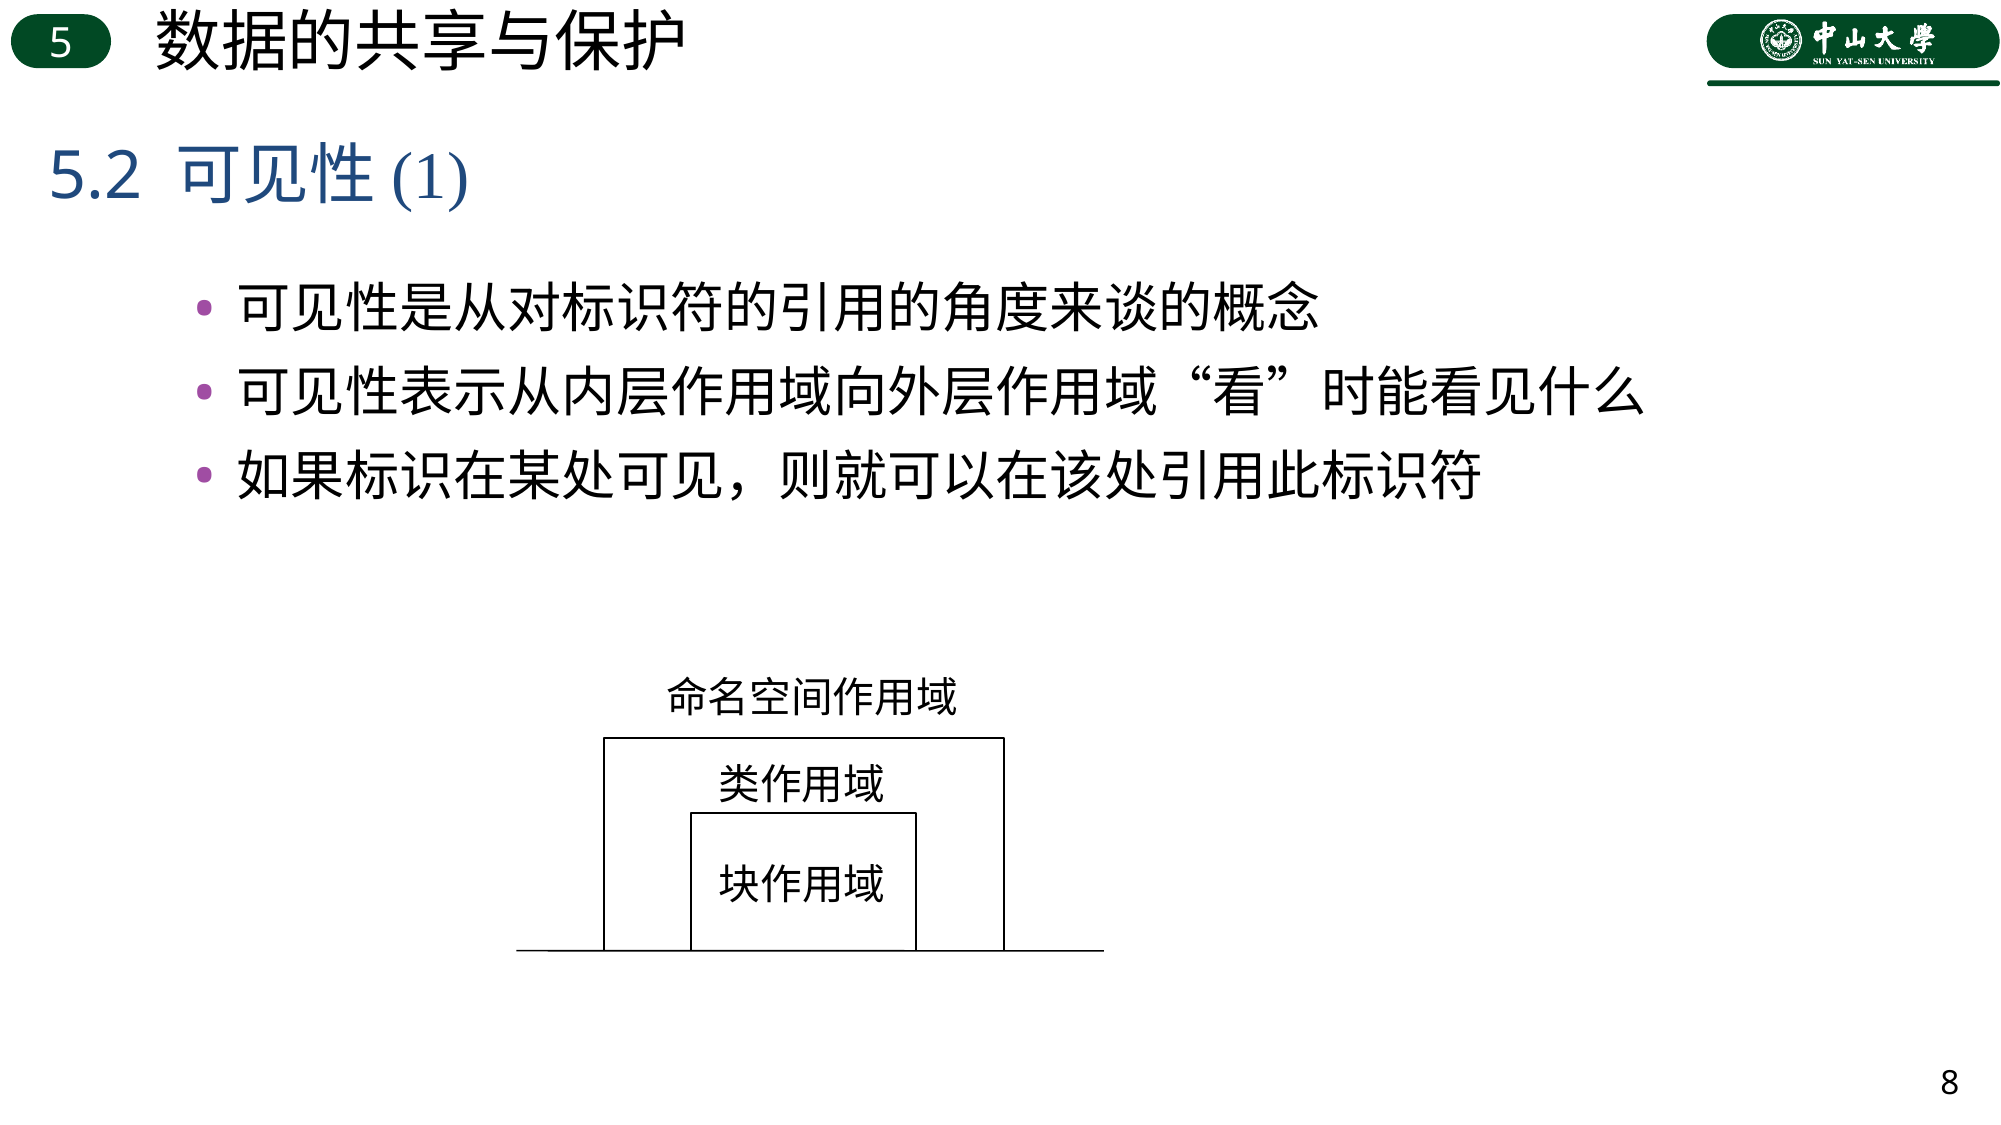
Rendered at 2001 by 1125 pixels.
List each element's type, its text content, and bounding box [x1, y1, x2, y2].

picture [1749, 8, 1957, 82]
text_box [516, 663, 1104, 951]
text_box 数据的共享与保护 [139, 0, 704, 87]
title 5.2 可见性(1) [33, 128, 585, 225]
text_box 5 [9, 13, 113, 70]
slide_number 8 [1901, 1053, 1975, 1114]
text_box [1706, 14, 2000, 87]
text_box 可见性是从对标识符的引用的角度来谈的概念 可见性表示从内层作用域向外层作用域“看”时能看见什么 如果标识在某处可见，则就可以在该处引用此标识符 [161, 266, 1777, 574]
